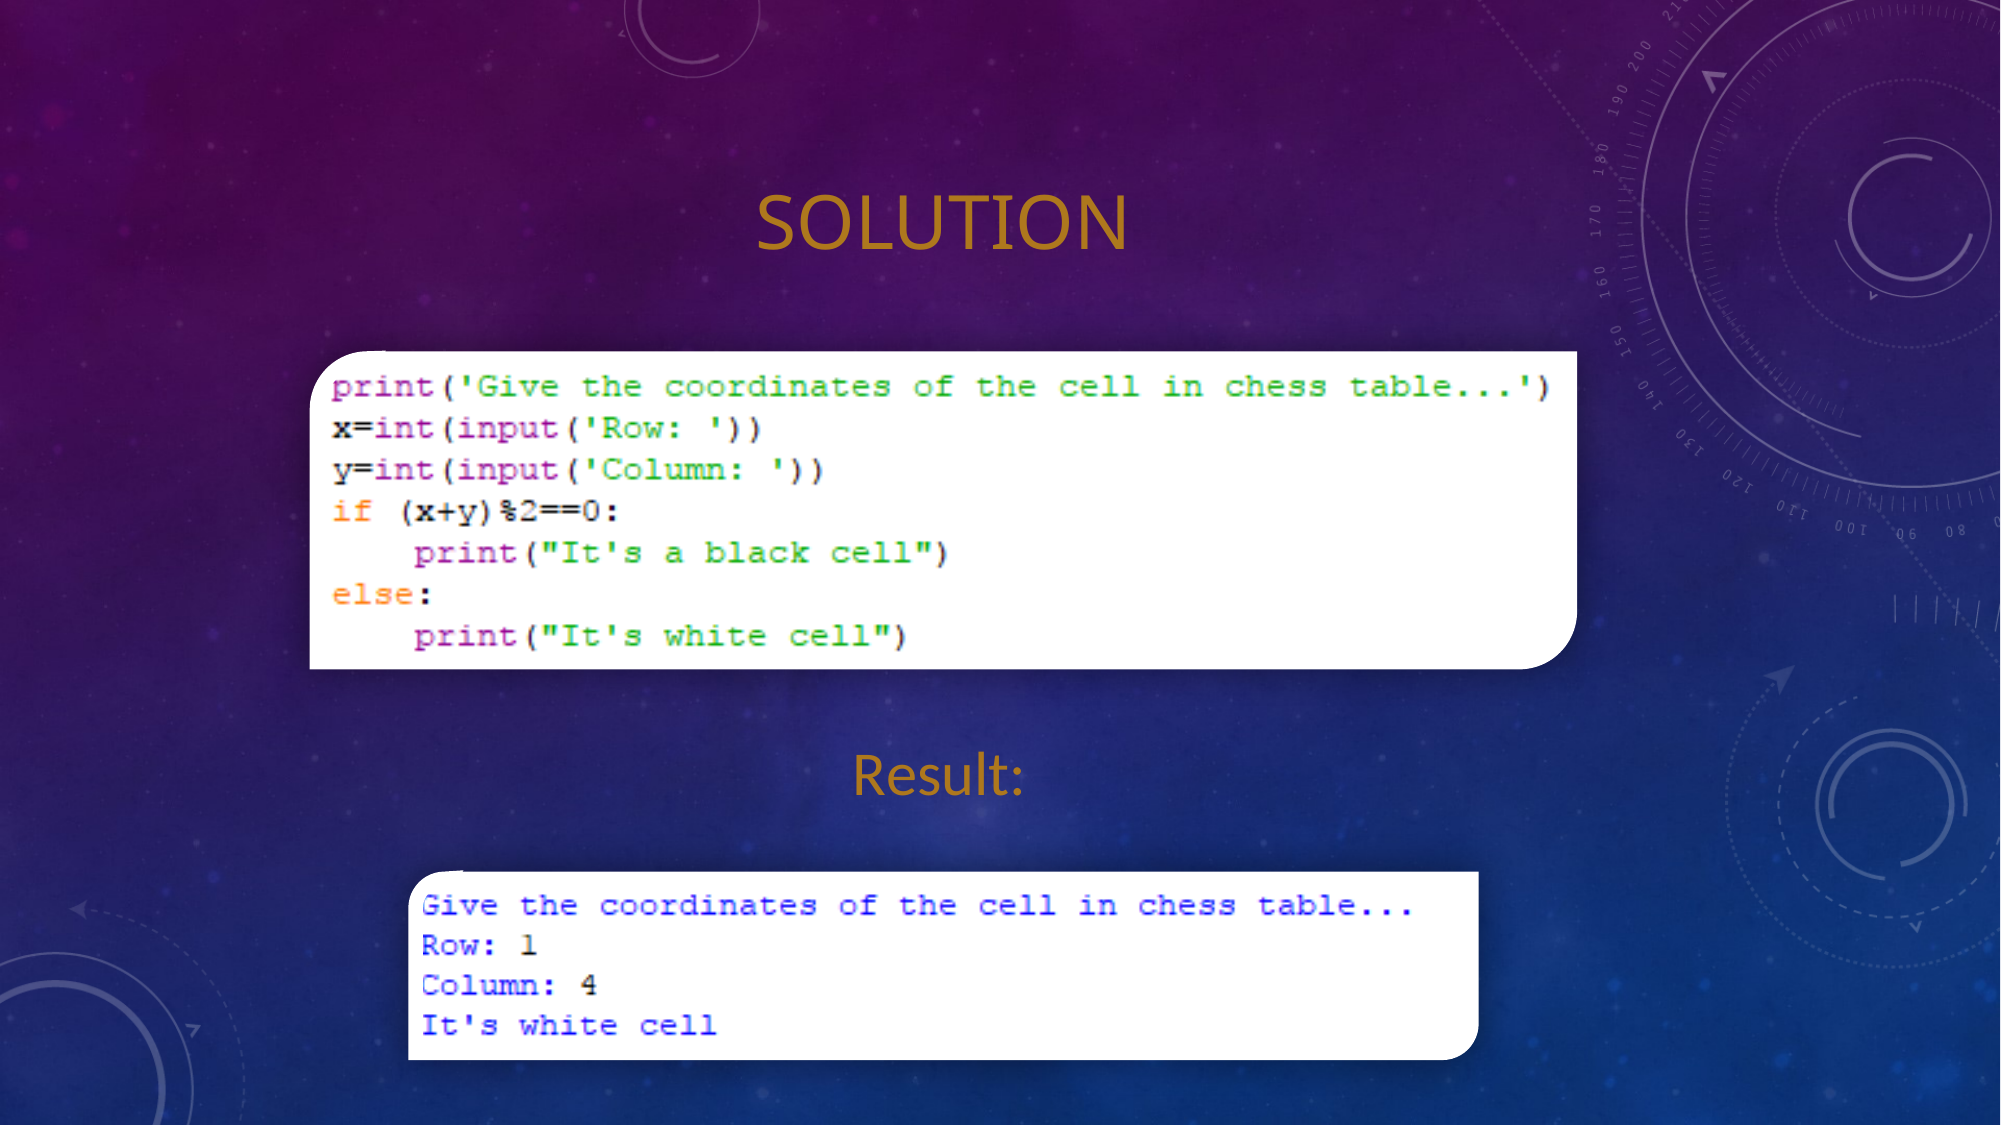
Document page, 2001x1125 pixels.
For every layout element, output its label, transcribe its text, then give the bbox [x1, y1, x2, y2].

picture [0, 0, 2001, 1125]
title Solution [112, 99, 1775, 339]
text_box Result: [837, 725, 1050, 815]
